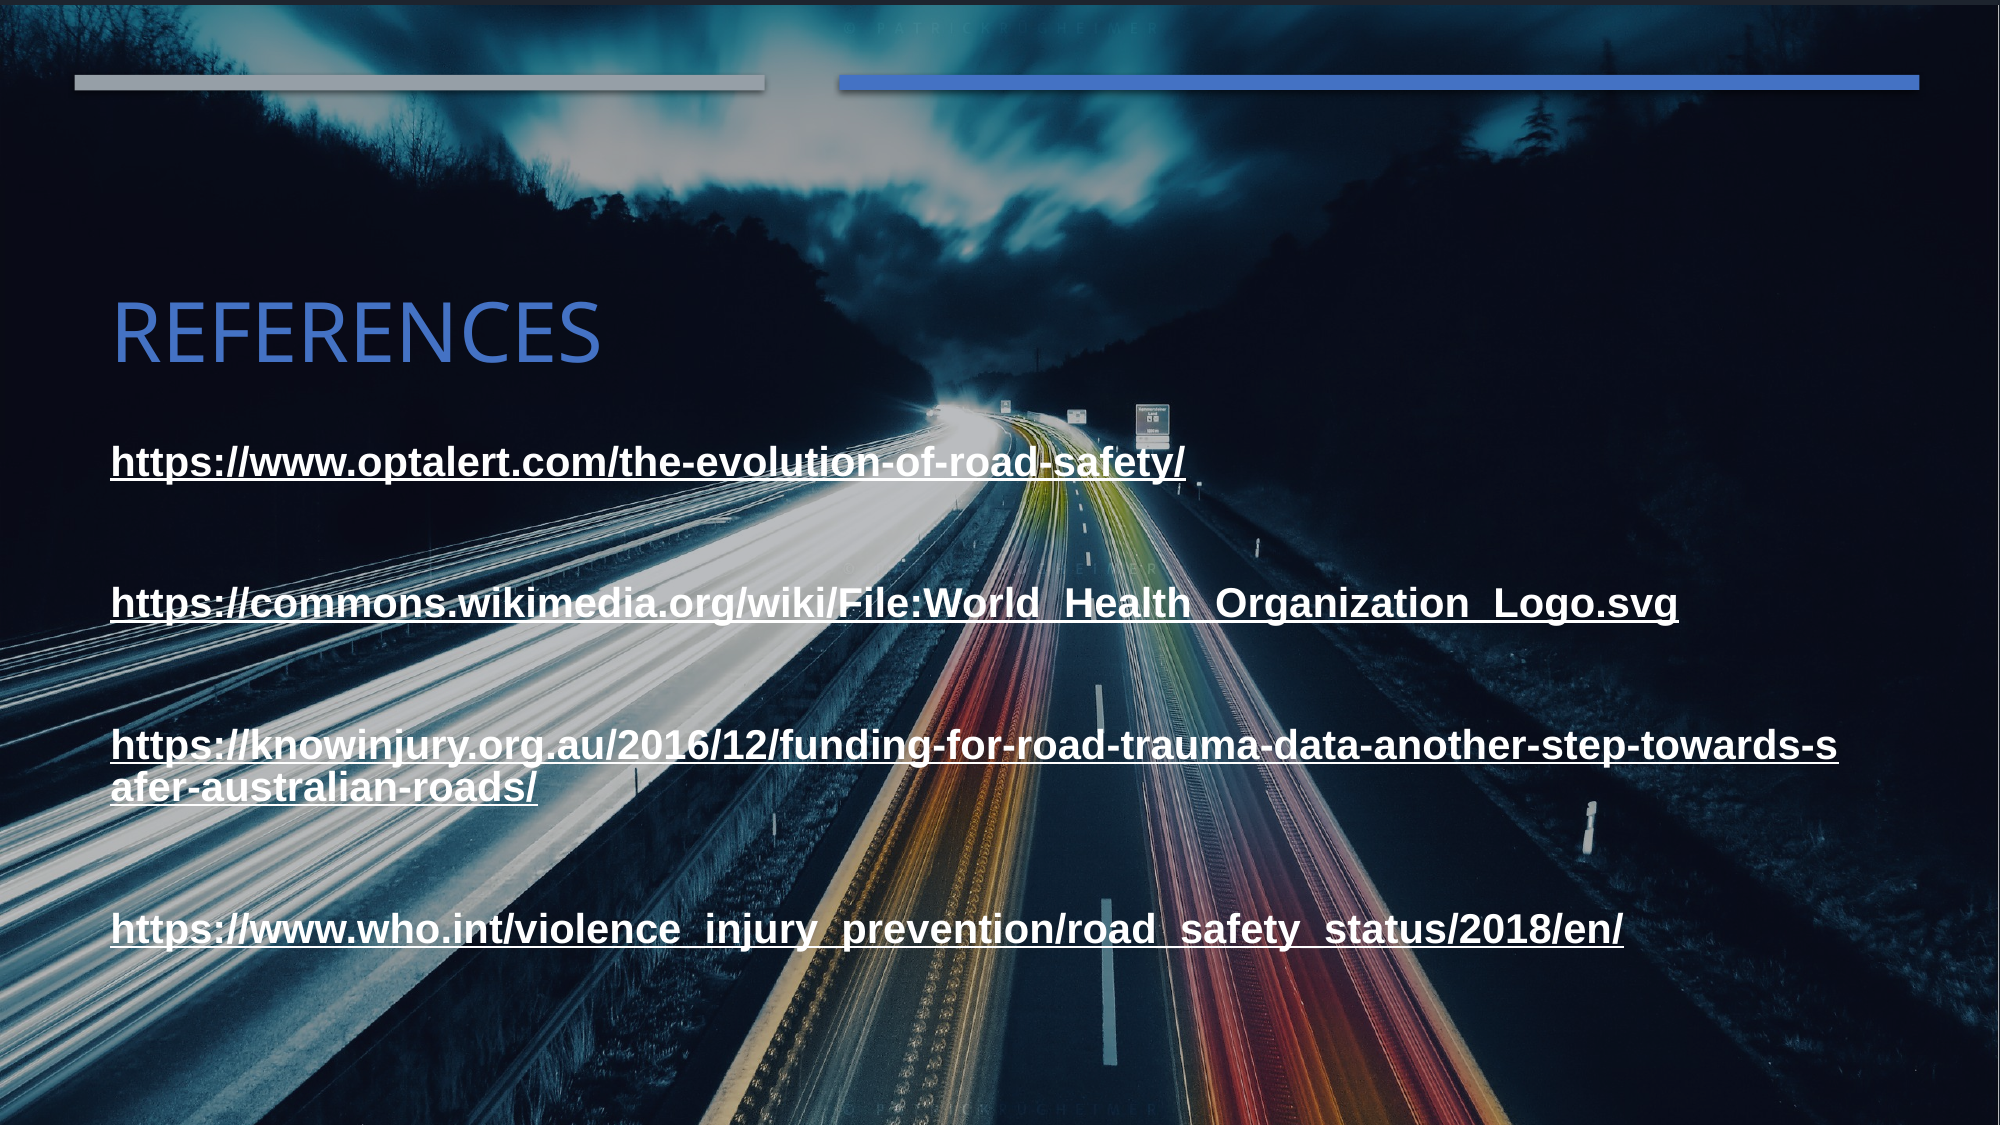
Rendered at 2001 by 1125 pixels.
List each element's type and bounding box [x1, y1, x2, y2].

text_box [0, 0, 2000, 6]
picture [0, 4, 1999, 1125]
